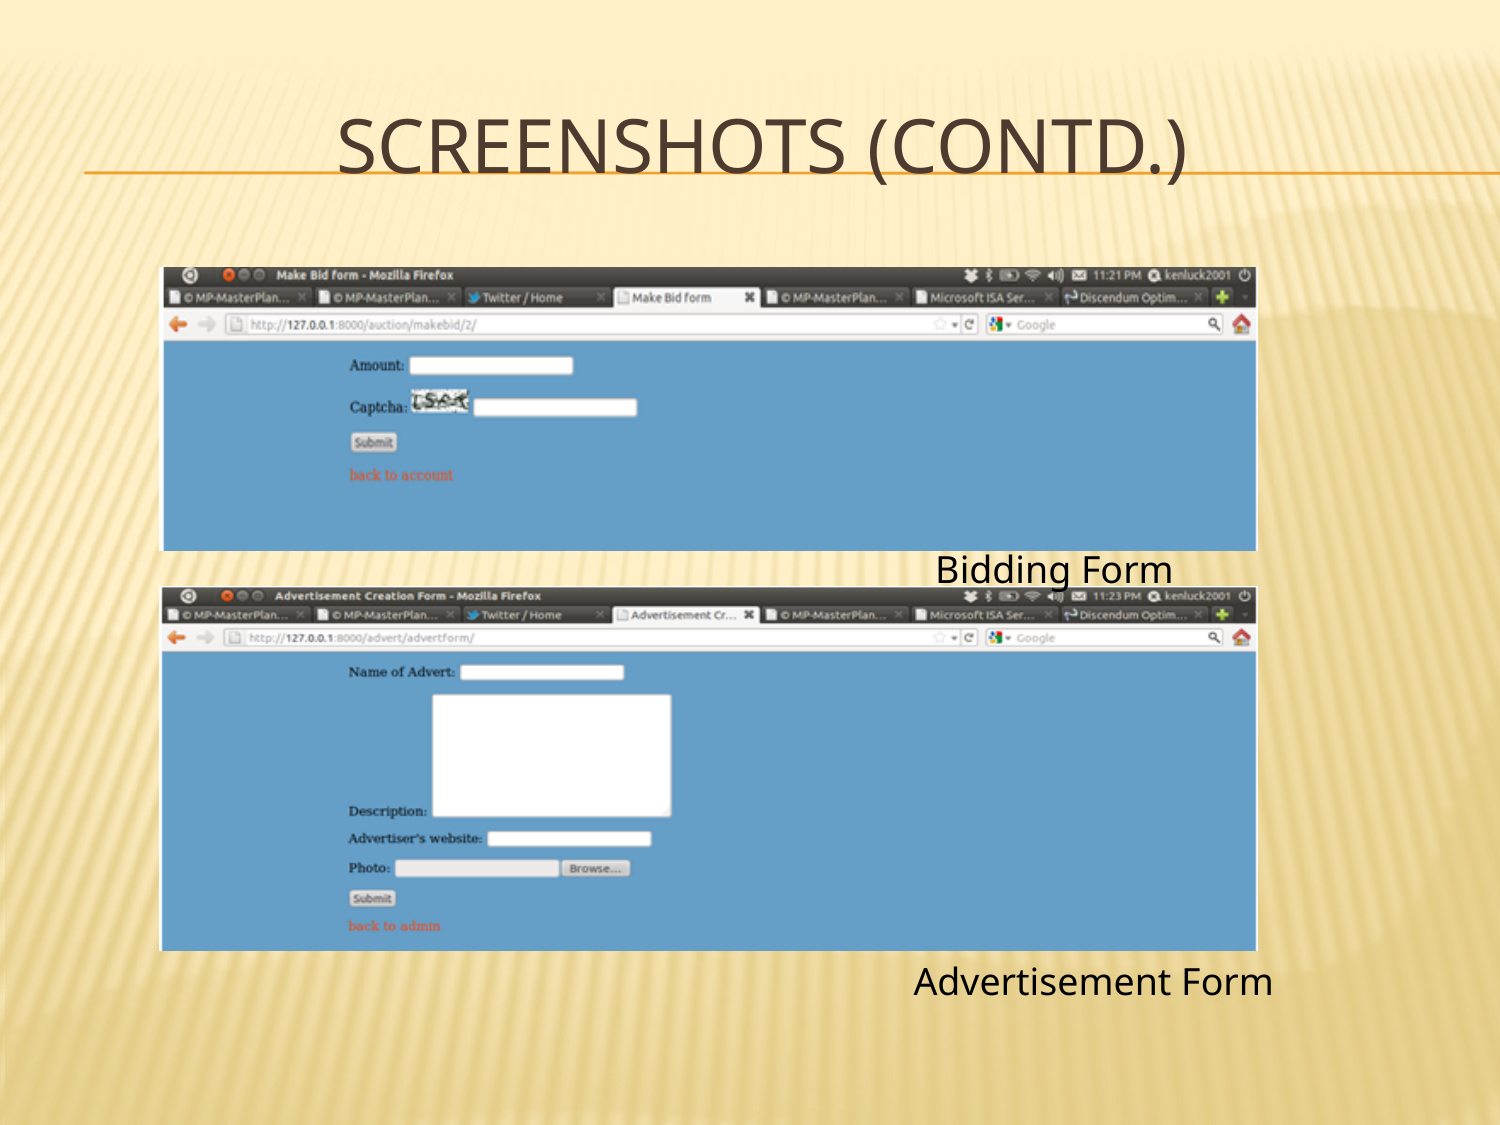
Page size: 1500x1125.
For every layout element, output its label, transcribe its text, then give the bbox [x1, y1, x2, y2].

picture [159, 266, 1259, 551]
title SCREENSHOTS (CONTD.) [50, 75, 1475, 213]
picture [159, 585, 1259, 951]
text_box Advertisement Form [898, 950, 1290, 1011]
text_box Bidding Form [920, 570, 1189, 584]
